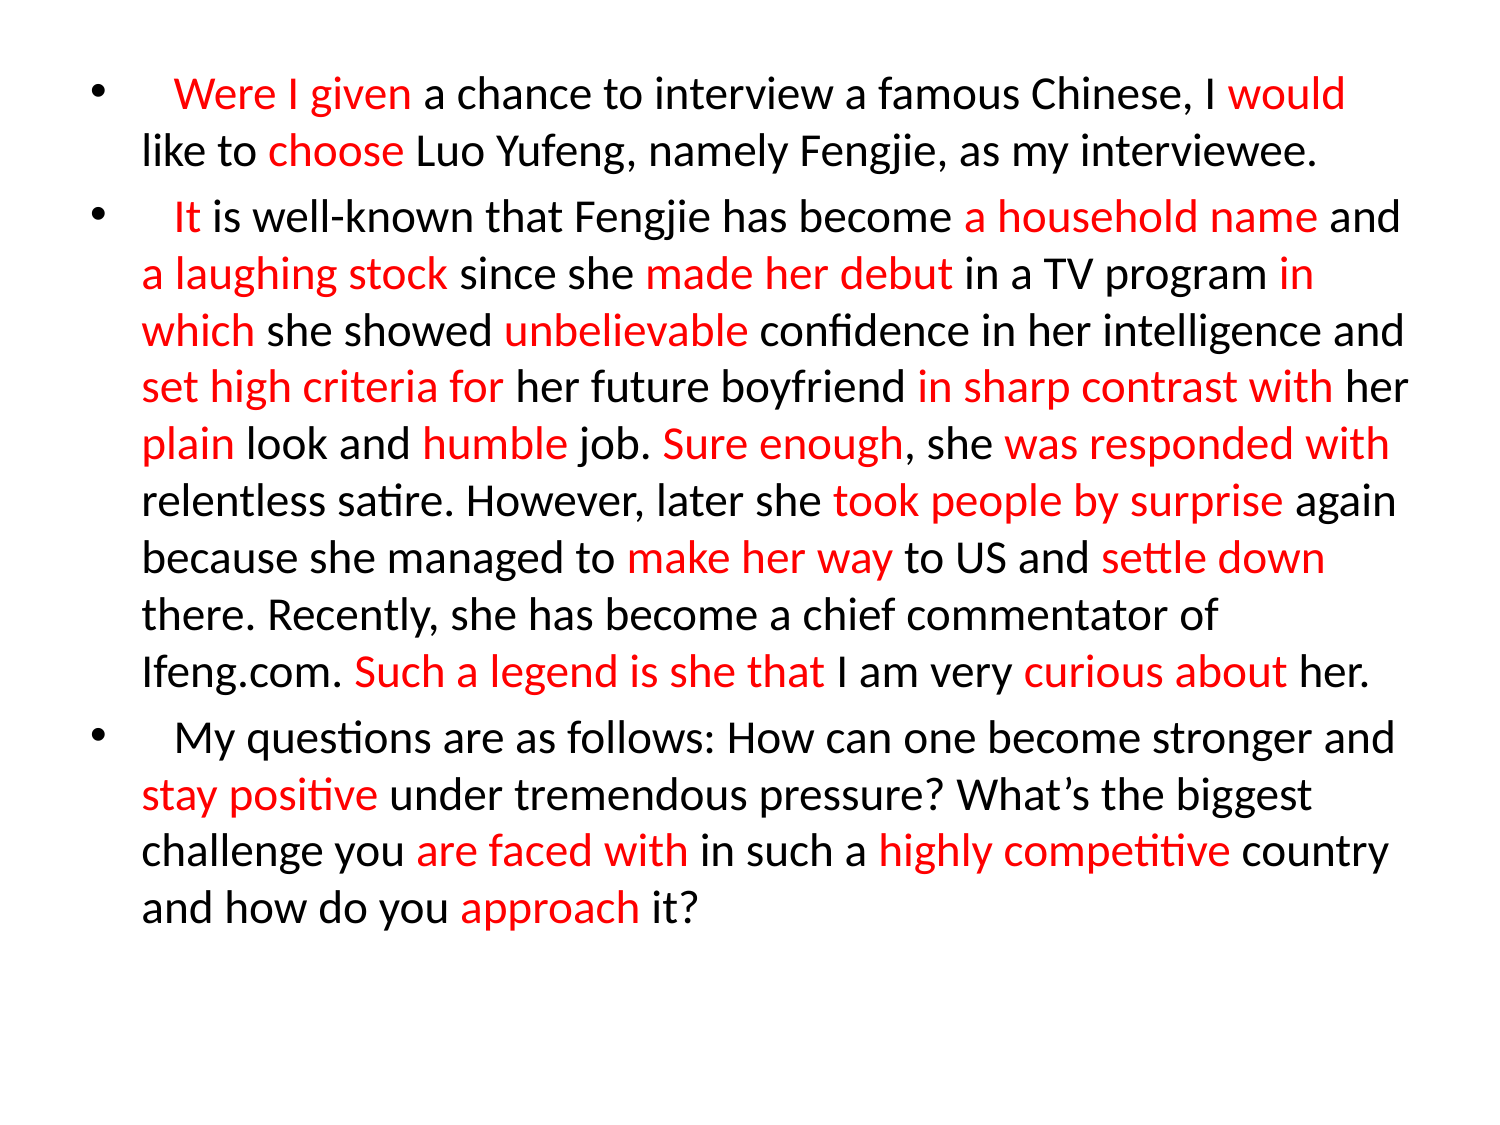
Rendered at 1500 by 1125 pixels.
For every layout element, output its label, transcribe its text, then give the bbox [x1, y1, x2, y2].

list Were I given a chance to interview a famous Chinese, I would like to choose Luo Yufeng, namely Fengjie, as my interviewee. It is well-known that Fengjie has become a household name and a laughing stock since she made her debut in a TV program in which she showed unbelievable confidence in her intelligence and set high criteria for her future boyfriend in sharp contrast with her plain look and humble job. Sure enough, she was responded with relentless satire. However, later she took people by surprise again because she managed to make her way to US and settle down there. Recently, she has become a chief commentator of Ifeng.com. Such a legend is she that I am very curious about her. My questions are as follows: How can one become stronger and stay positive under tremendous pressure? What’s the biggest challenge you are faced with in such a highly competitive country and how do you approach it? [75, 54, 1425, 1005]
